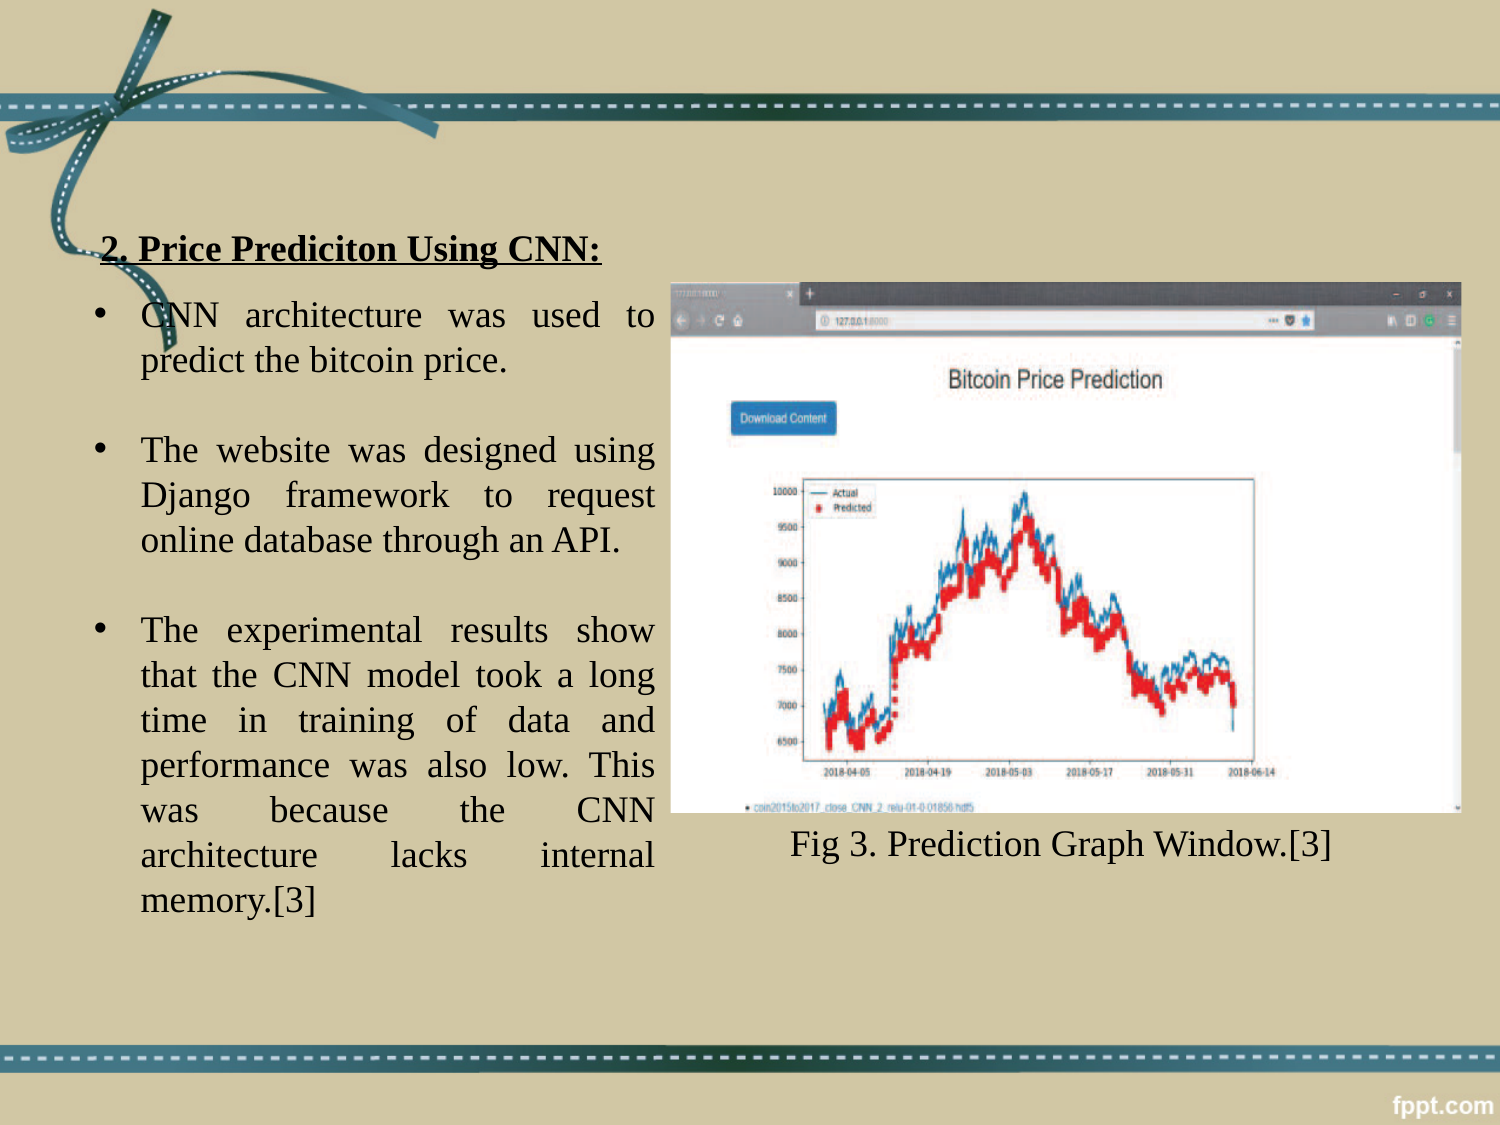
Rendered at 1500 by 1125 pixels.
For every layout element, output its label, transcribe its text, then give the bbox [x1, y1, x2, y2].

text_box CNN architecture was used to predict the bitcoin price. The website was designed using Django framework to request online database through an API. The experimental results show that the CNN model took a long time in training of data and performance was also low. This was because the CNN architecture lacks internal memory.[3] [66, 282, 671, 928]
text_box 2. Price Prediciton Using CNN: [85, 171, 725, 277]
text_box Fig 3. Prediction Graph Window.[3] [709, 821, 1423, 872]
picture [0, 0, 1500, 1125]
